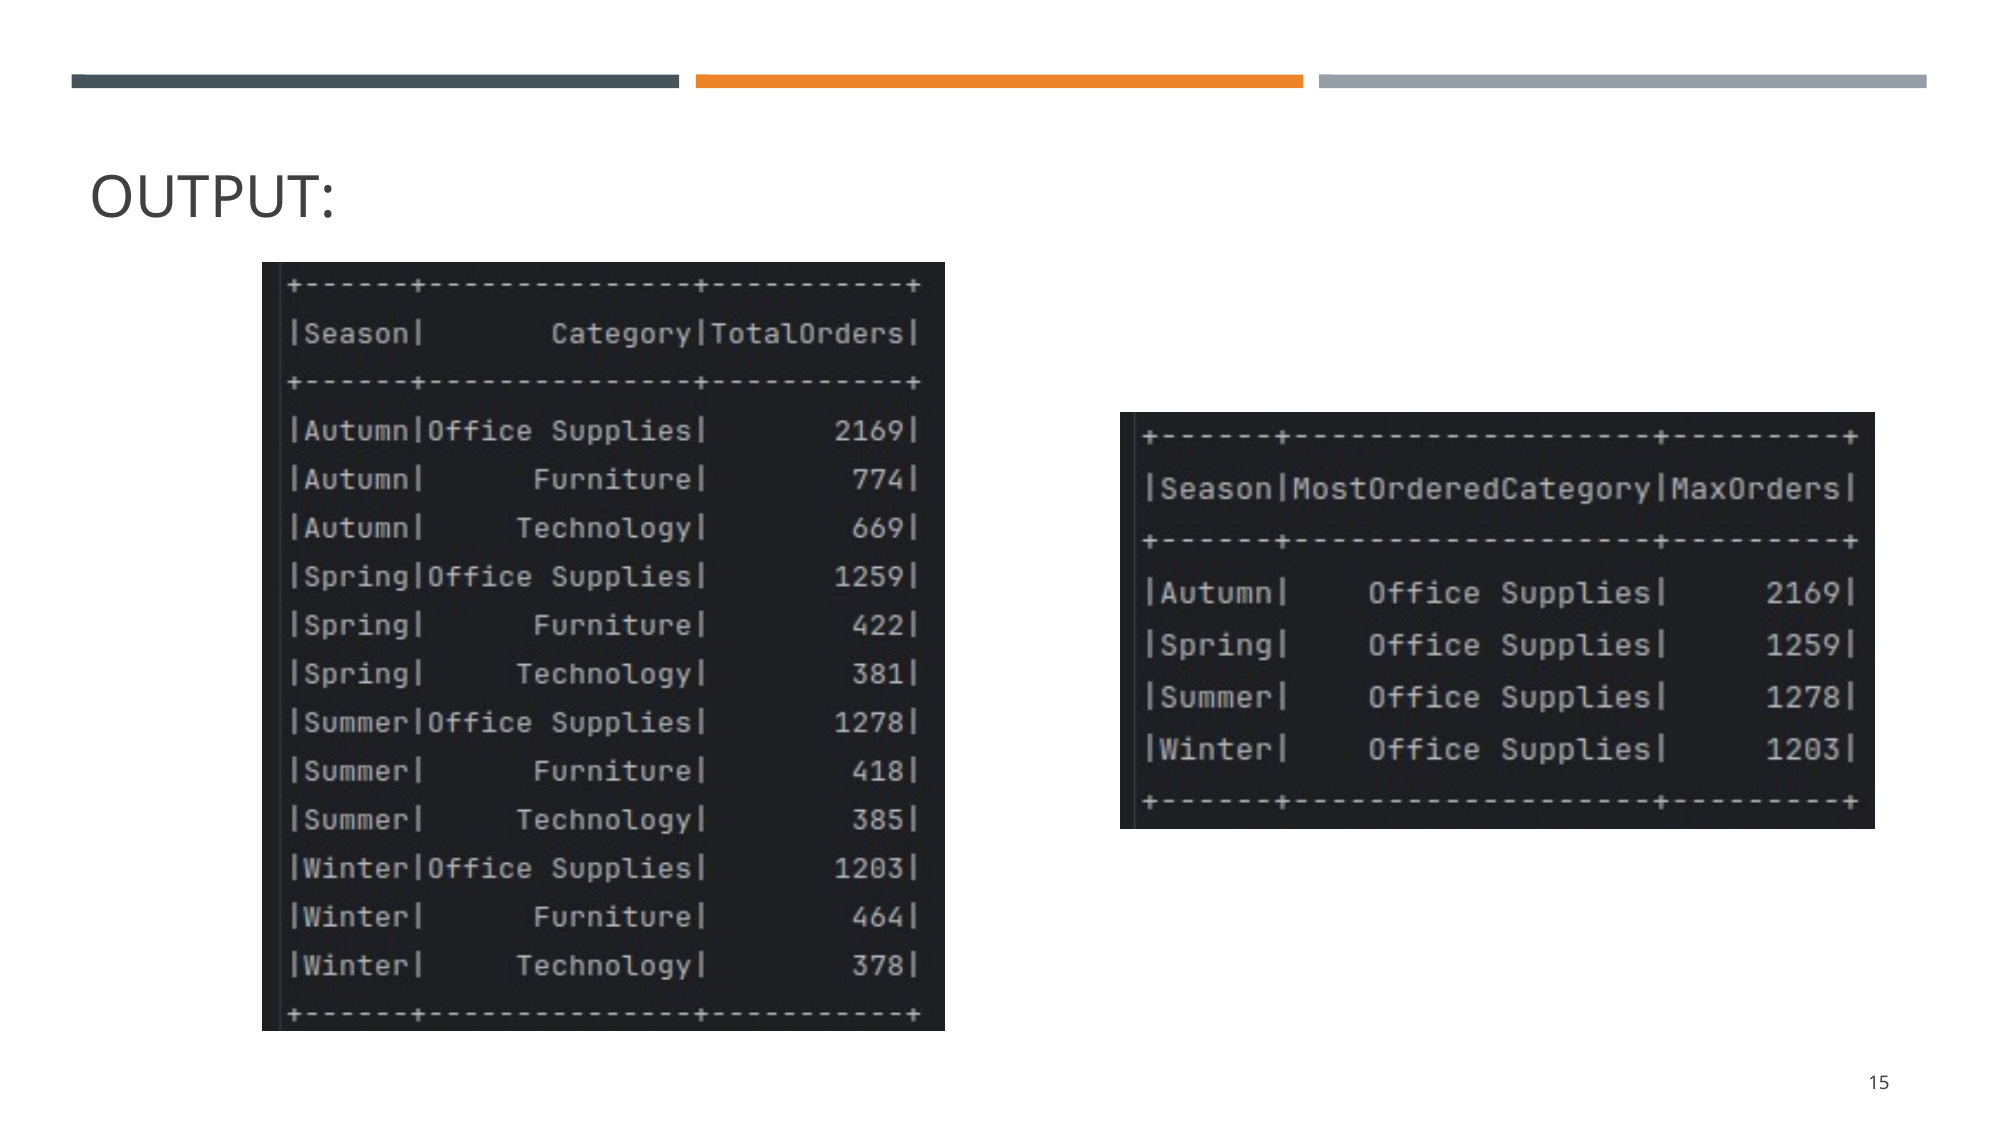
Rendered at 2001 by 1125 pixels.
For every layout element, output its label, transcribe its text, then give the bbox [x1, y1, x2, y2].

picture [1120, 412, 1876, 830]
slide_number 15 [1732, 1053, 1905, 1114]
title Output: [75, 75, 1885, 237]
picture [262, 262, 945, 1031]
